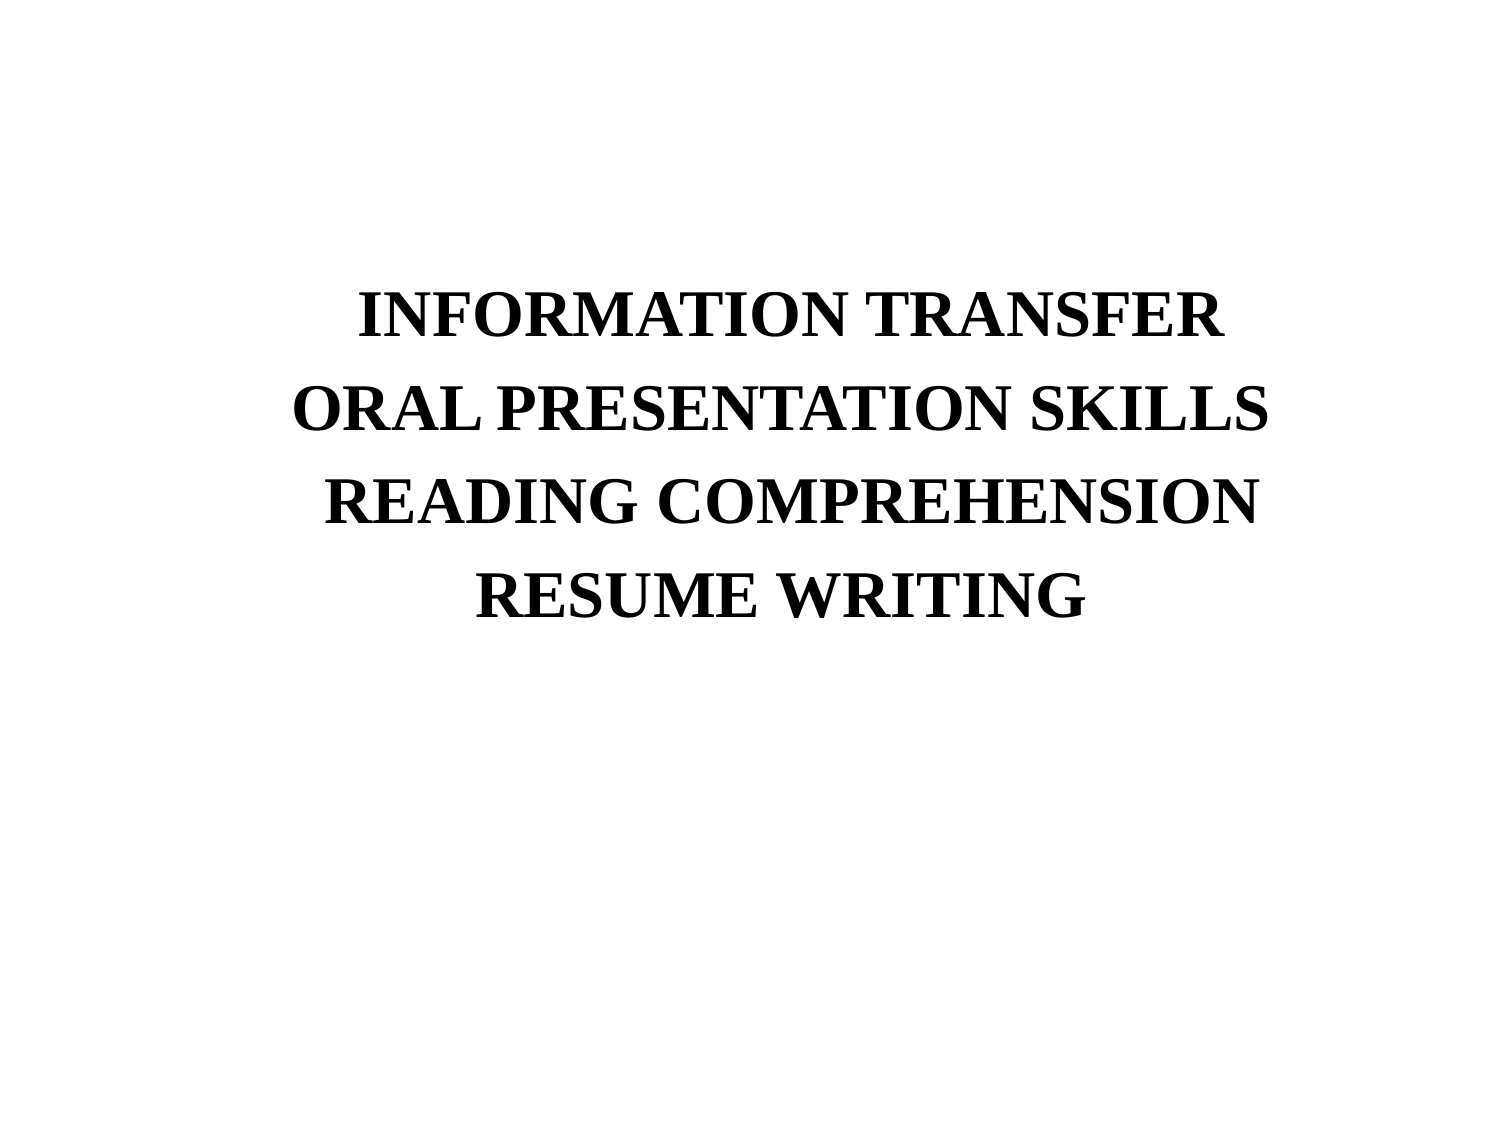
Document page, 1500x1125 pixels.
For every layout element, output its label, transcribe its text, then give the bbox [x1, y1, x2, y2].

list INFORMATION TRANSFER ORAL PRESENTATION SKILLS READING COMPREHENSION RESUME WRITING [75, 262, 1425, 1005]
